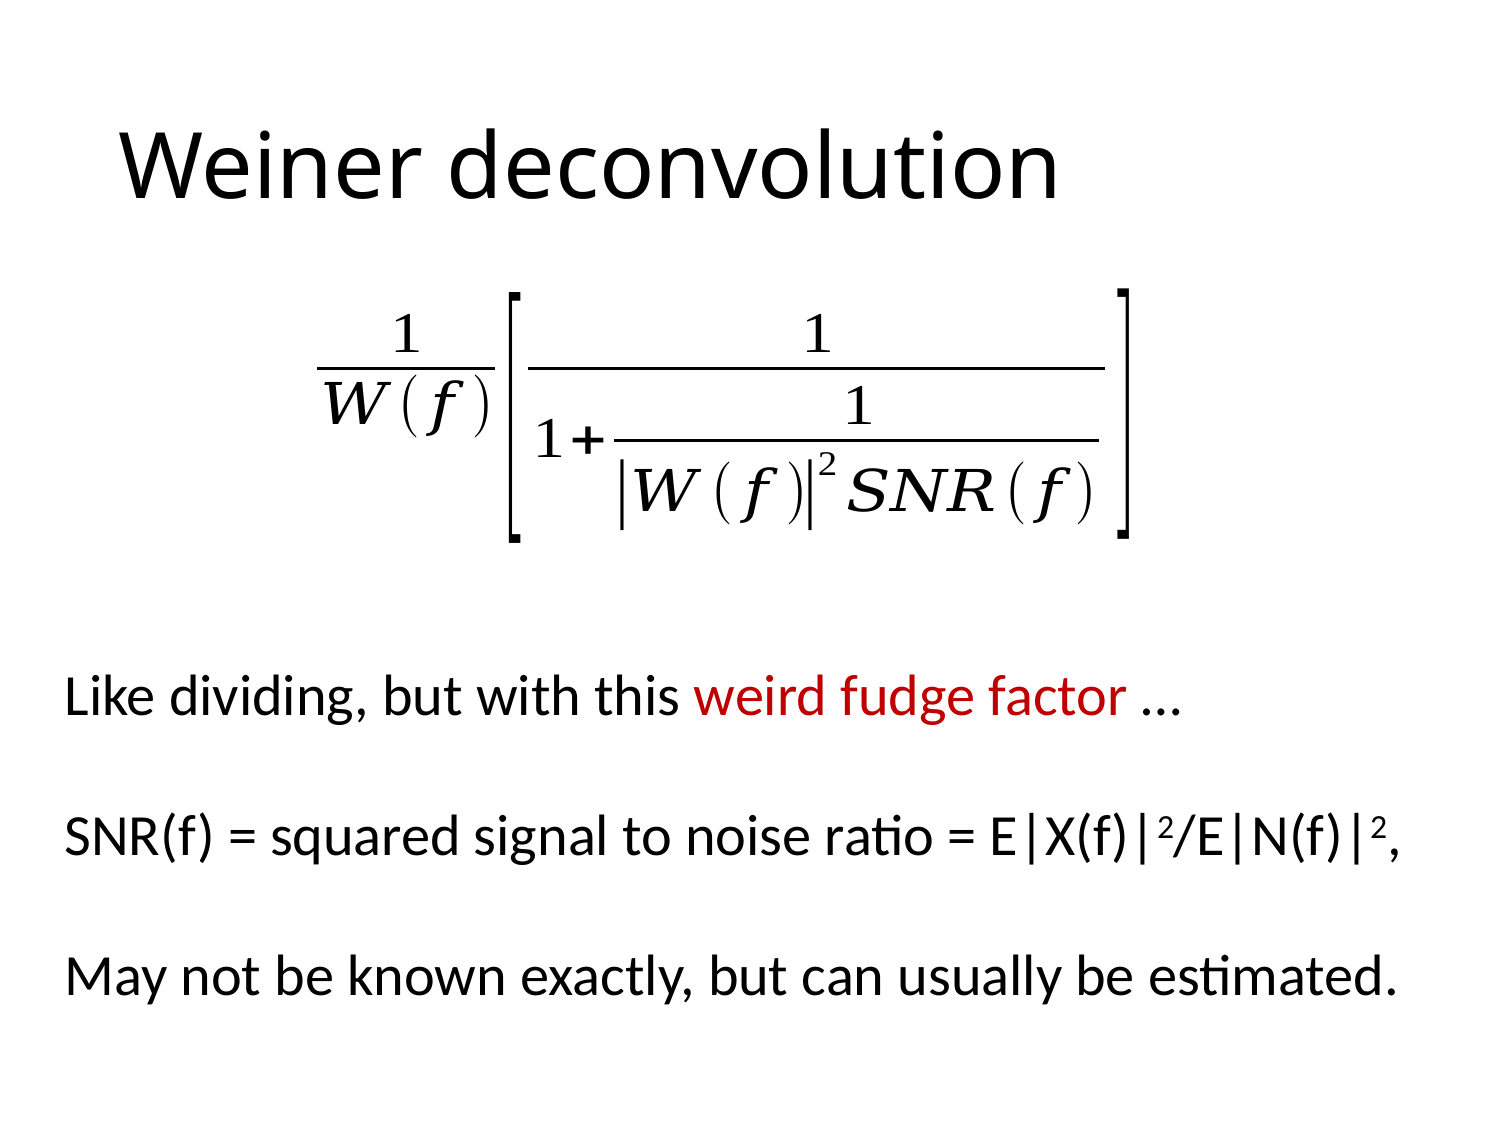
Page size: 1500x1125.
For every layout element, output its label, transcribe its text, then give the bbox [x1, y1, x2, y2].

title Weiner deconvolution [103, 59, 1397, 278]
text_box Like dividing, but with this weird fudge factor … SNR(f) = squared signal to noise ratio = E|X(f)|2/E|N(f)|2, May not be known exactly, but can usually be estimated. [50, 650, 1450, 1015]
